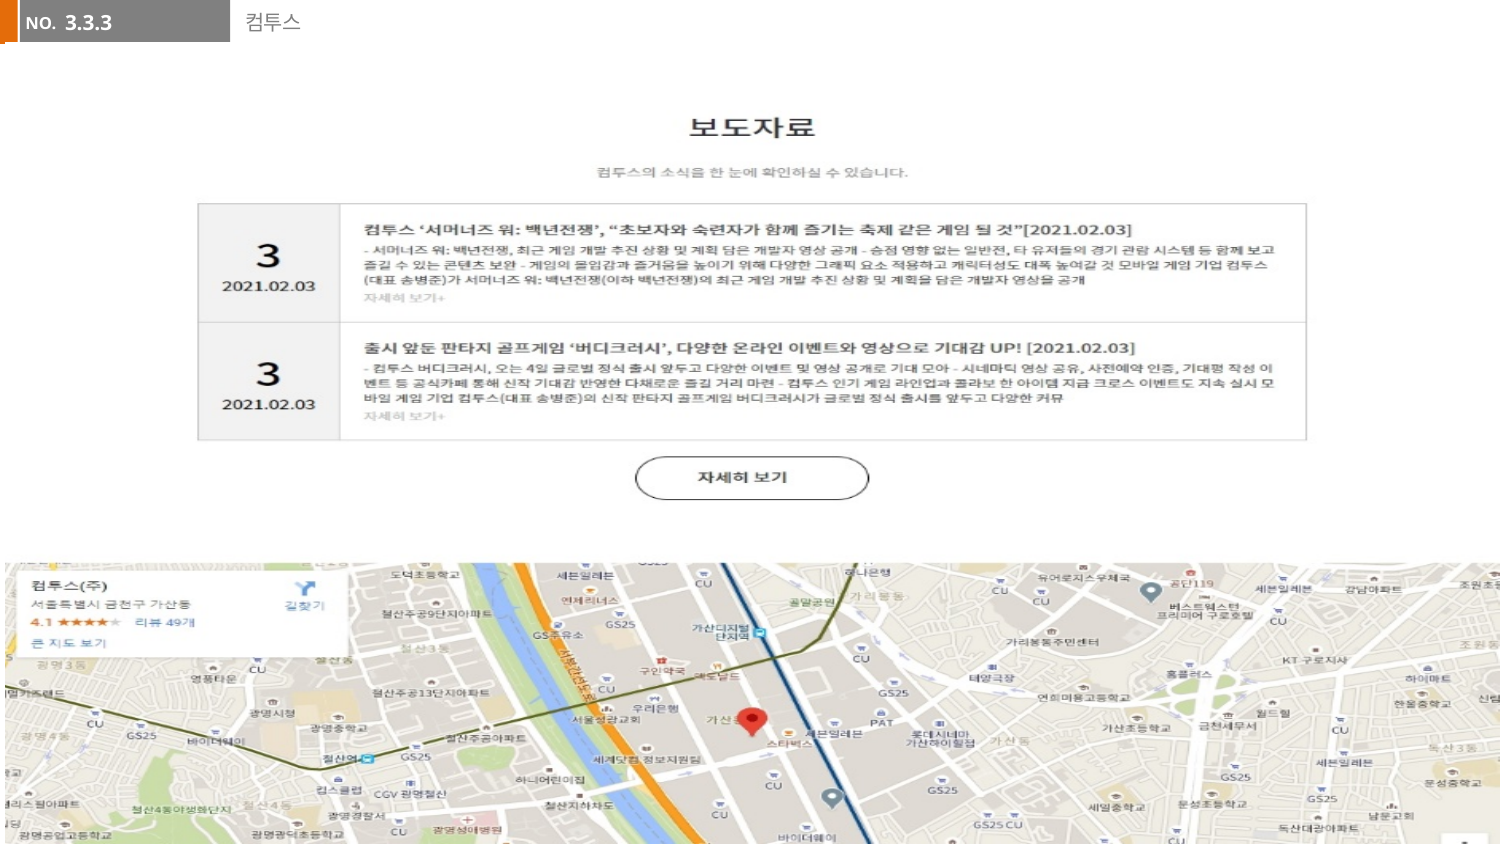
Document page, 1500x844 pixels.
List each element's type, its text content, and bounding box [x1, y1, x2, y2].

title 컴투스 [231, 2, 1117, 40]
picture [5, 42, 1500, 844]
list 3.3.3 [64, 2, 231, 40]
